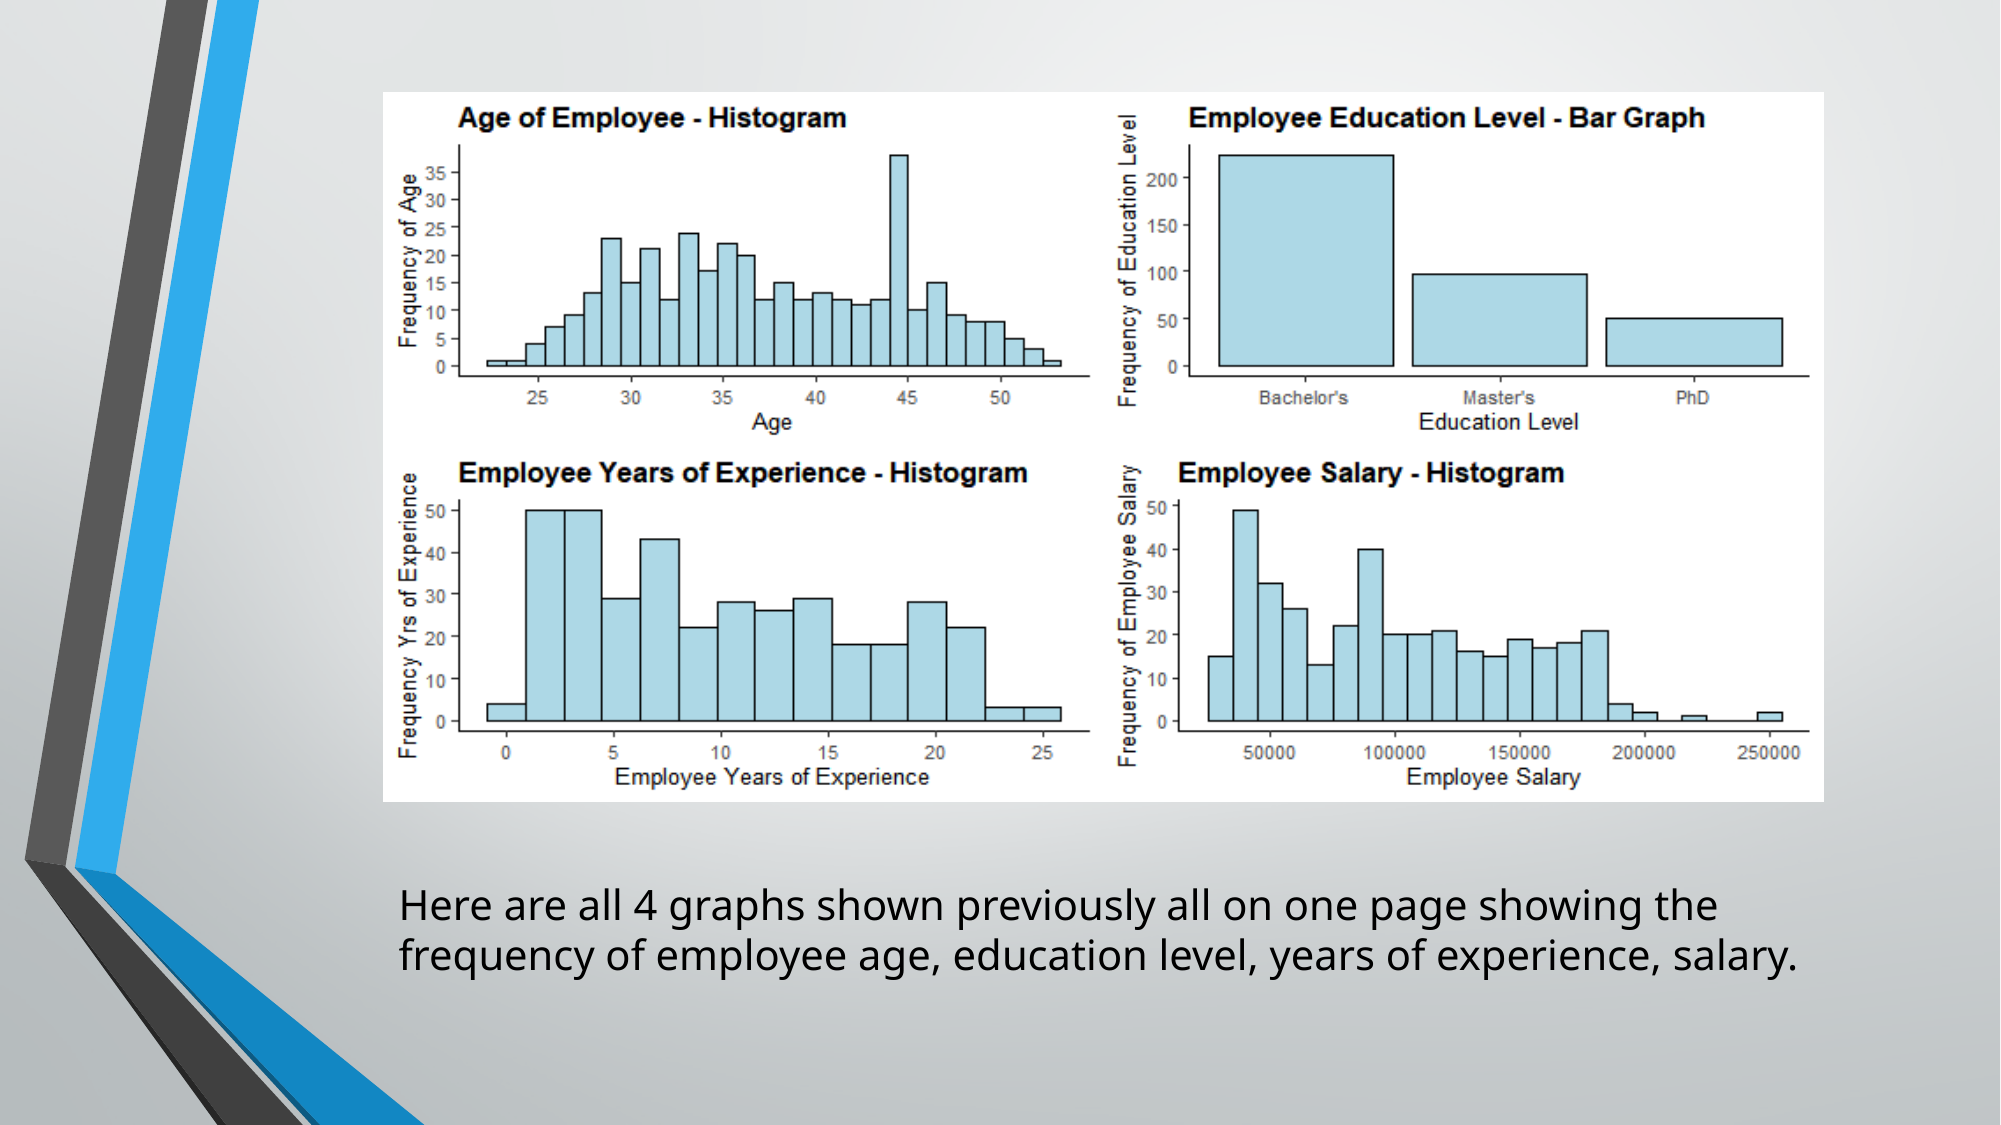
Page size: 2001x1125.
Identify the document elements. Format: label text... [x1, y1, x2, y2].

text_box Here are all 4 graphs shown previously all on one page showing the frequency of employee age, education level, years of experience, salary. [383, 871, 1824, 1031]
picture [383, 91, 1824, 802]
